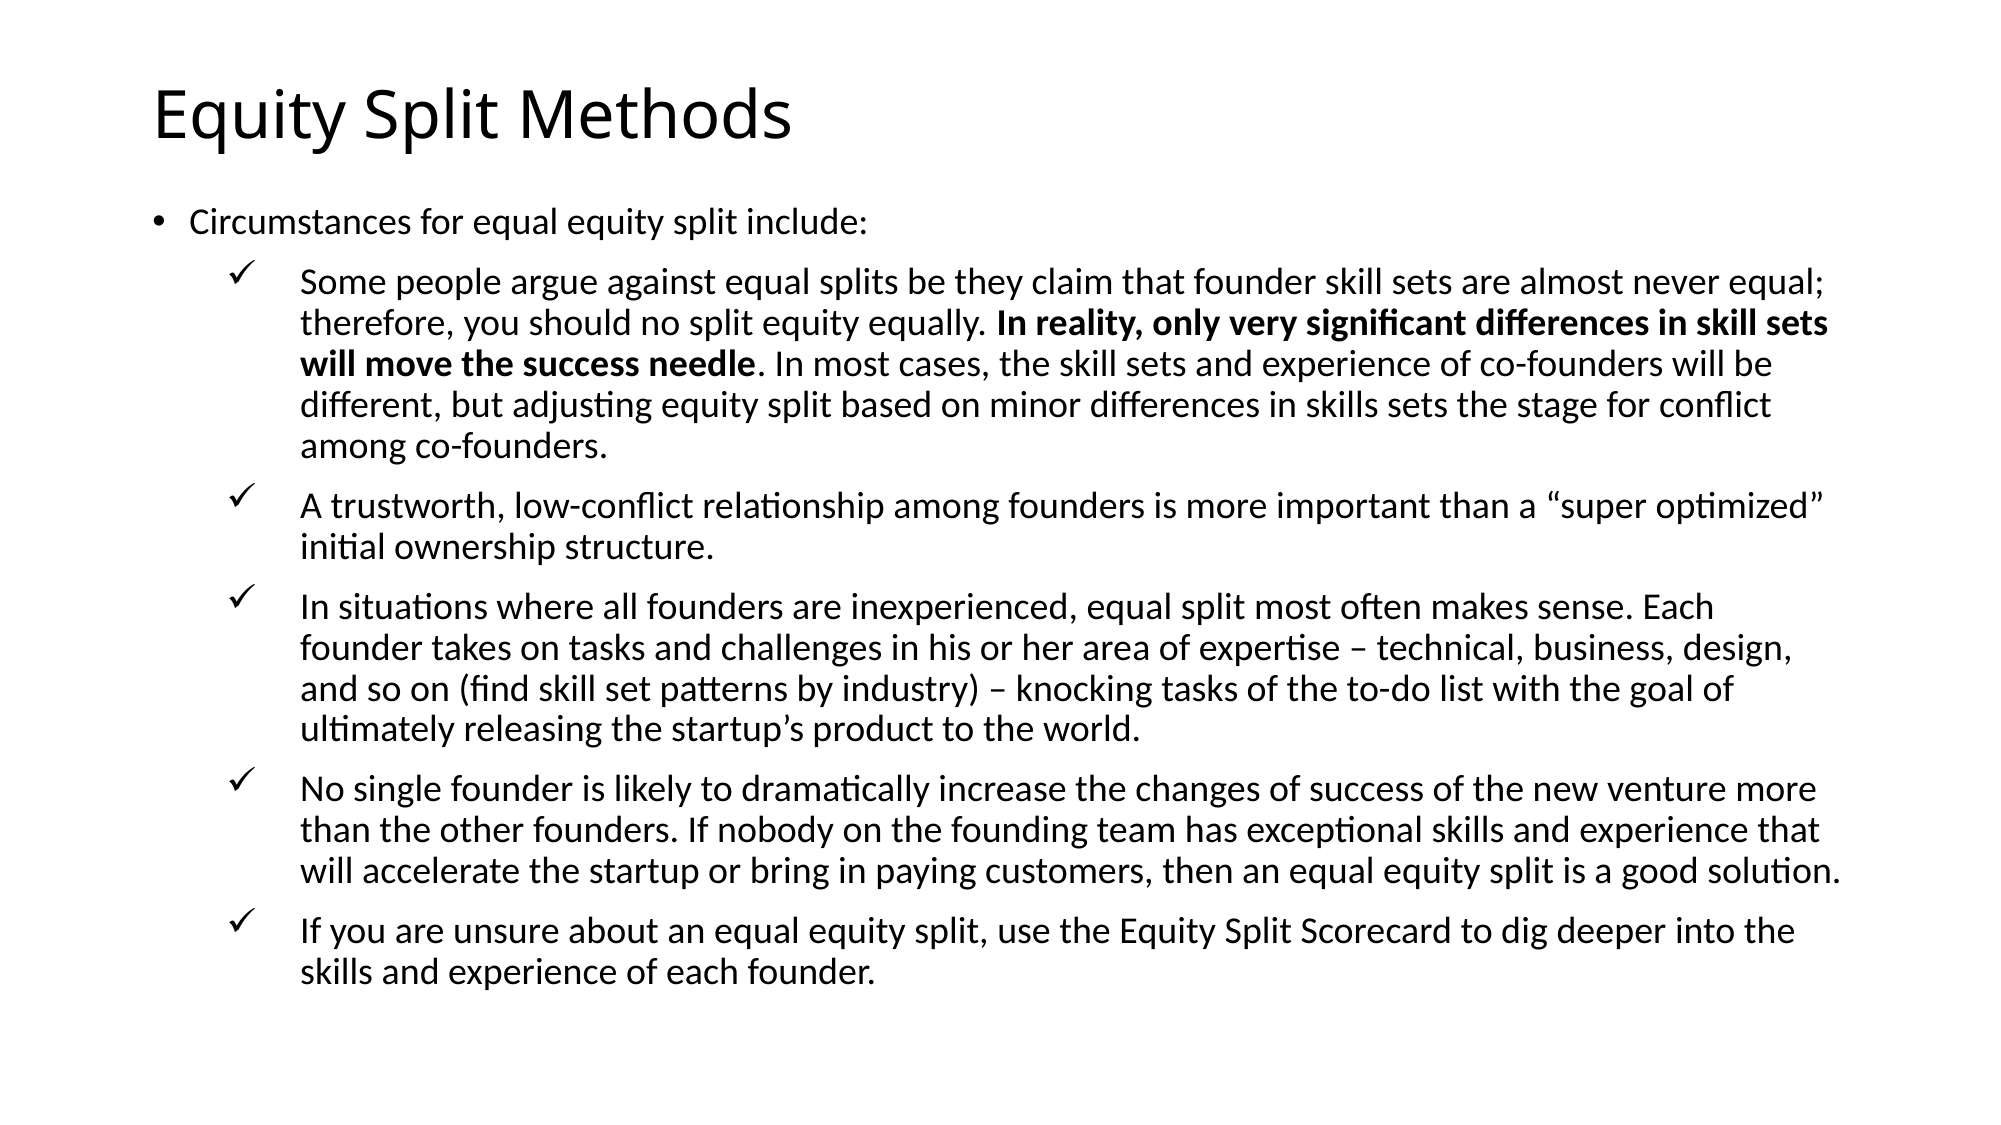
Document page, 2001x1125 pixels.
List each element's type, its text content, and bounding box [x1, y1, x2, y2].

list Circumstances for equal equity split include: Some people argue against equal splits be they claim that founder skill sets are almost never equal; therefore, you should no split equity equally. In reality, only very significant differences in skill sets will move the success needle. In most cases, the skill sets and experience of co-founders will be different, but adjusting equity split based on minor differences in skills sets the stage for conflict among co-founders. A trustworth, low-conflict relationship among founders is more important than a “super optimized” initial ownership structure. In situations where all founders are inexperienced, equal split most often makes sense. Each founder takes on tasks and challenges in his or her area of expertise – technical, business, design, and so on (find skill set patterns by industry) – knocking tasks of the to-do list with the goal of ultimately releasing the startup’s product to the world. No single founder is likely to dramatically increase the changes of success of the new venture more than the other founders. If nobody on the founding team has exceptional skills and experience that will accelerate the startup or bring in paying customers, then an equal equity split is a good solution. If you are unsure about an equal equity split, use the Equity Split Scorecard to dig deeper into the skills and experience of each founder. [137, 194, 1863, 1014]
title Equity Split Methods [137, 60, 1863, 173]
